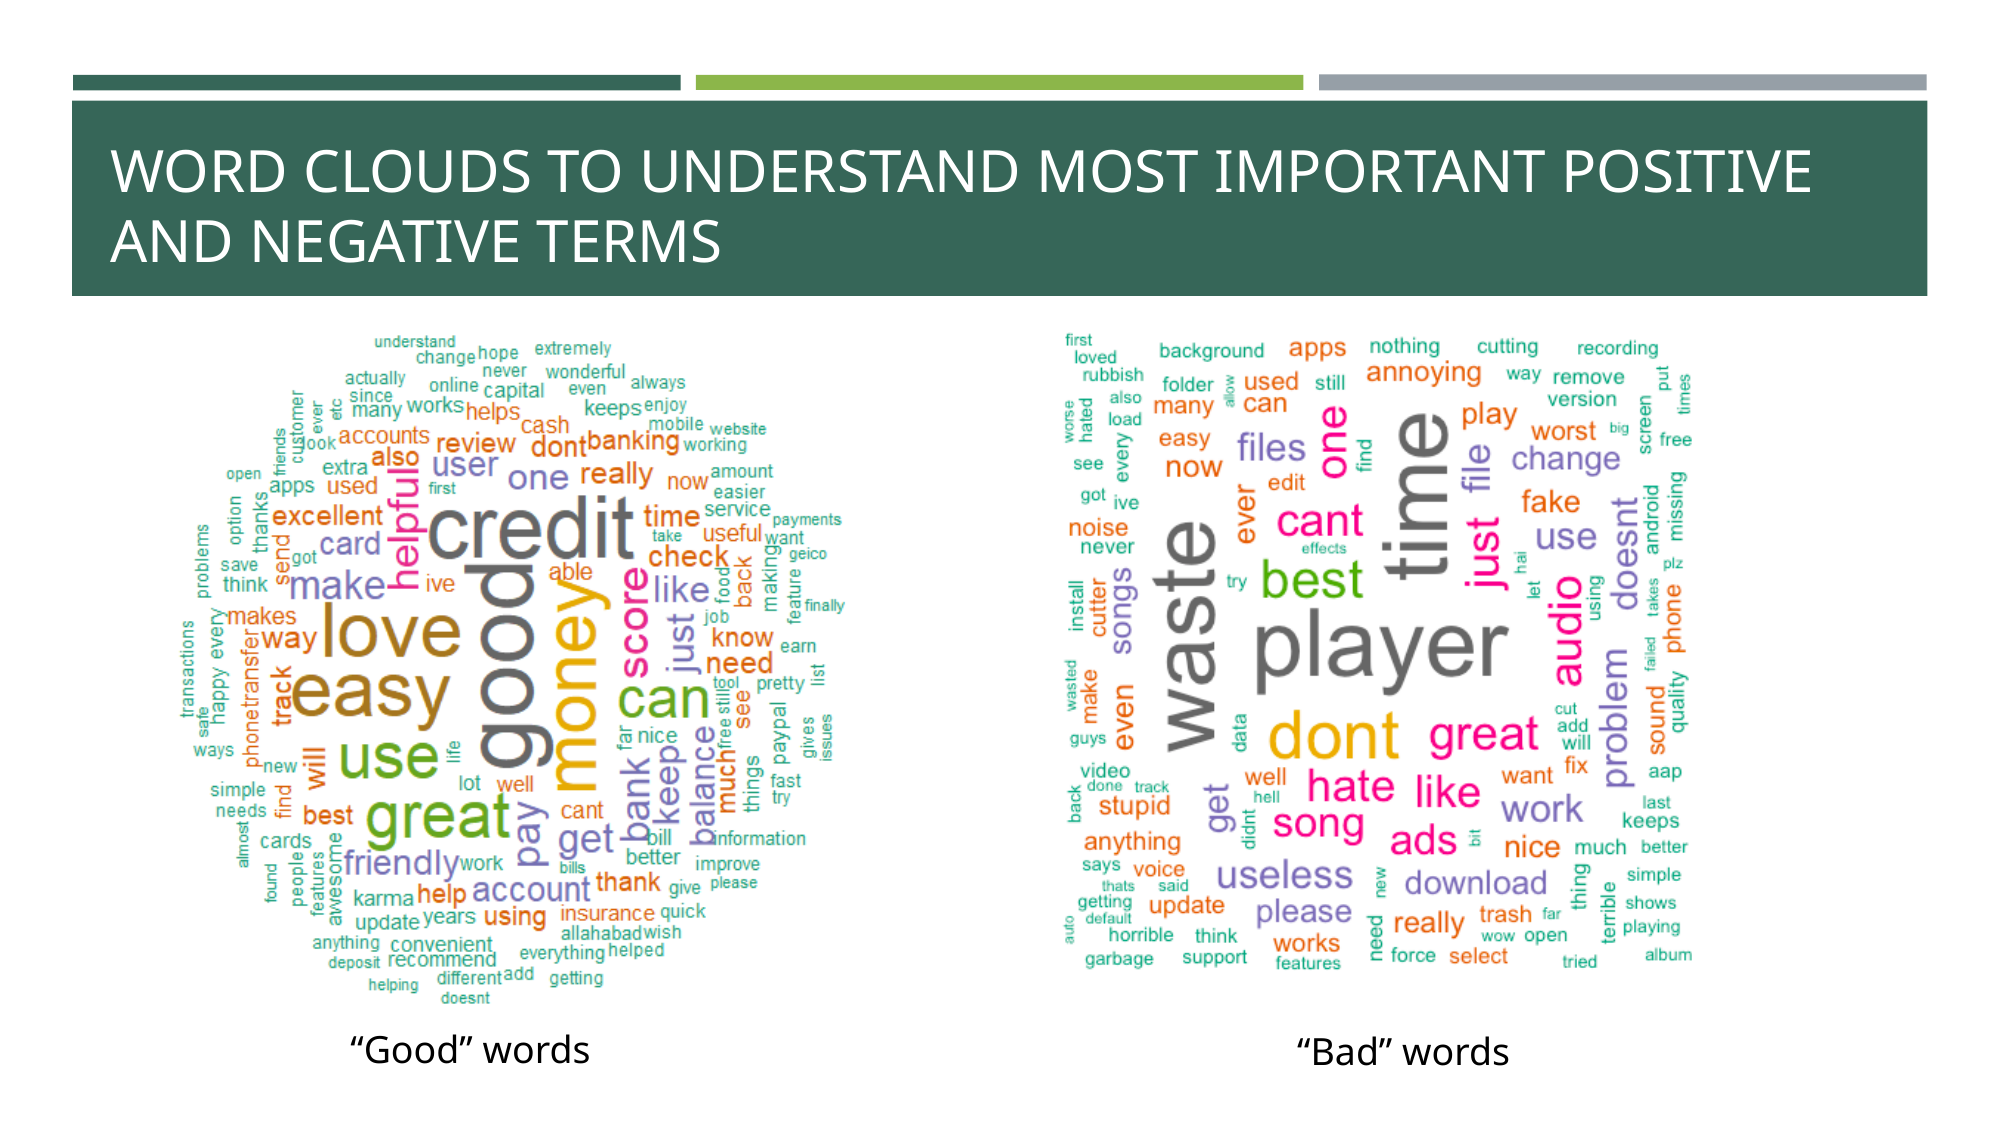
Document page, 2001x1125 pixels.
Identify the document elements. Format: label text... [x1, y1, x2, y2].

text_box “Bad” words [1282, 1020, 1620, 1081]
title WORD CLOUDS TO UNDERSTAND MOST IMPORTANT POSITIVE AND NEGATIVE TERMS [95, 115, 1905, 282]
picture [49, 300, 965, 1032]
picture [989, 306, 1773, 996]
text_box “Good” words [335, 1040, 673, 1080]
